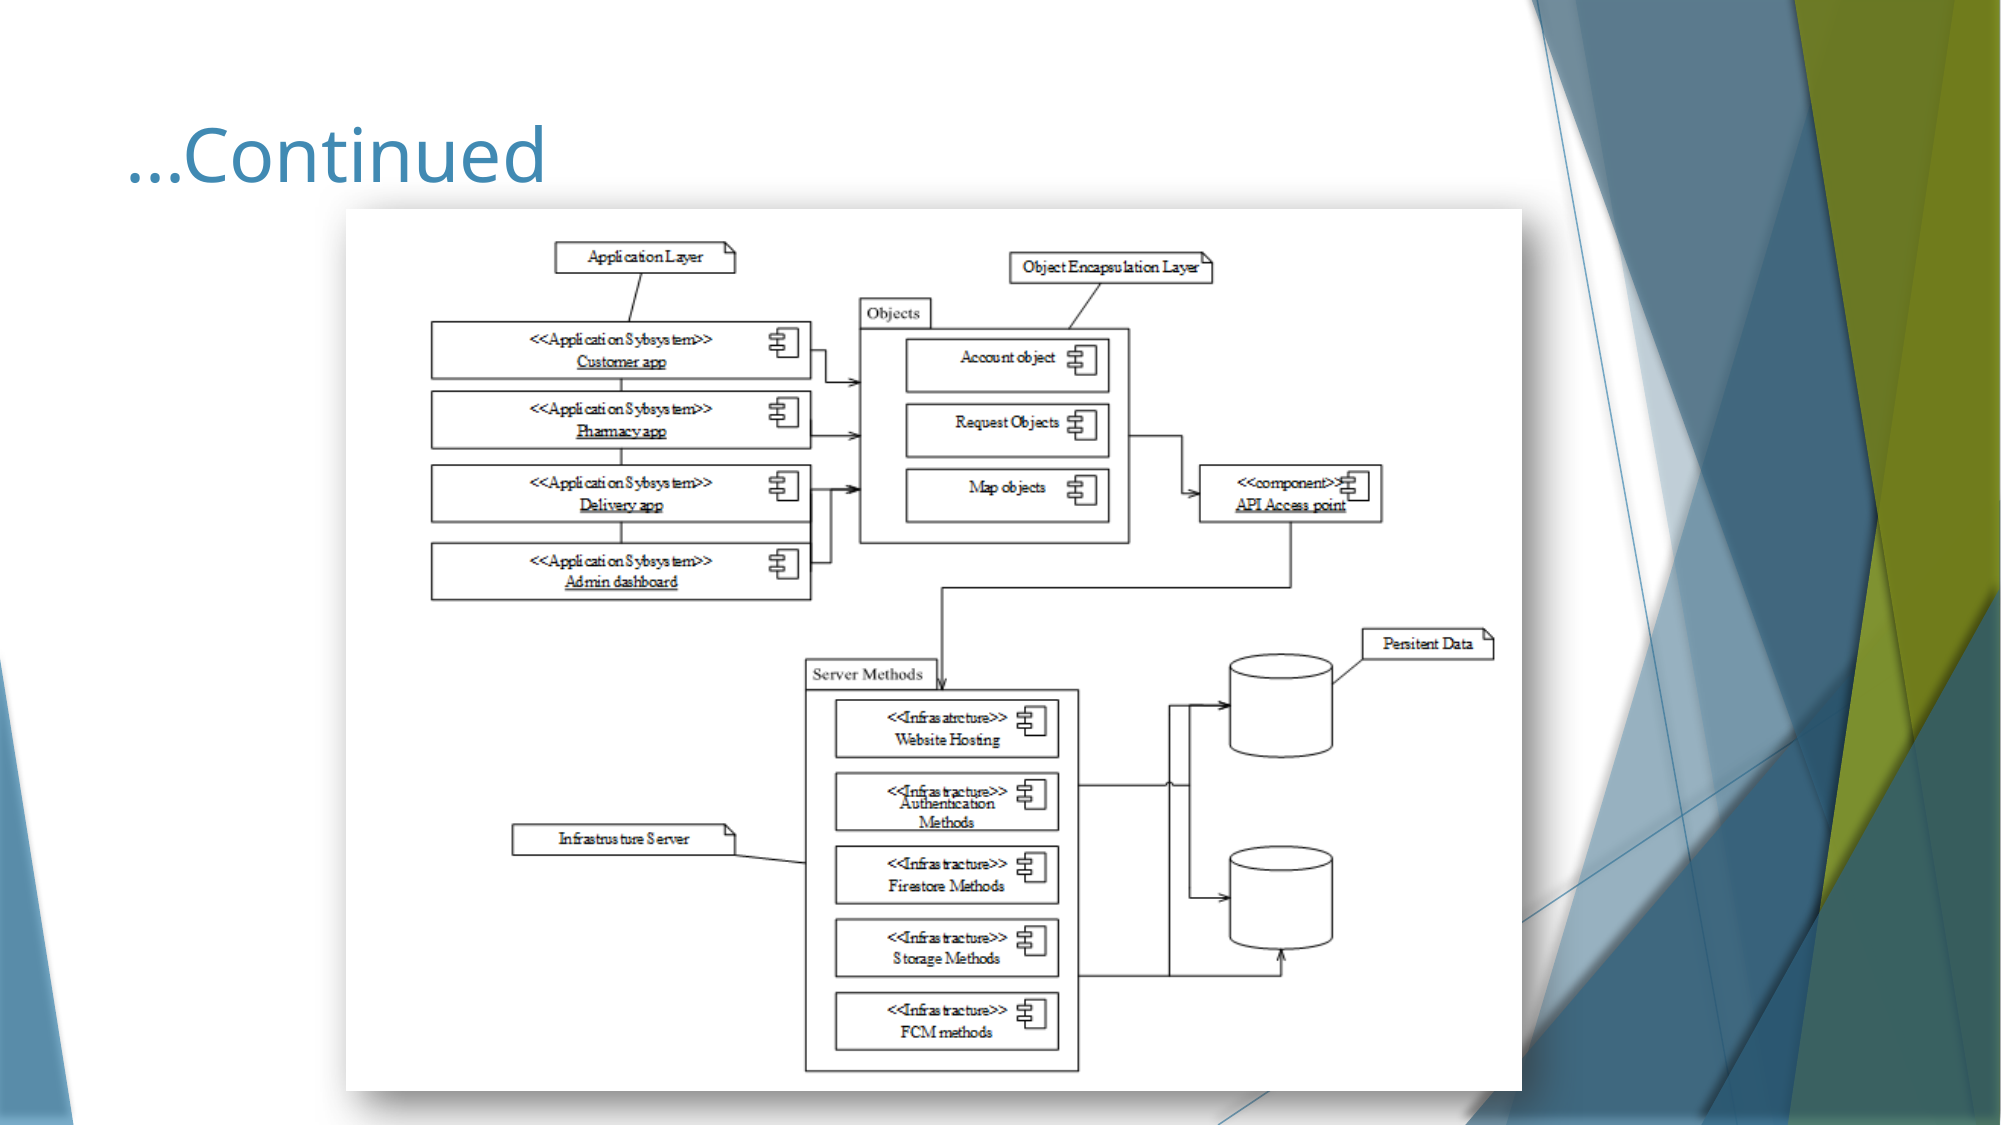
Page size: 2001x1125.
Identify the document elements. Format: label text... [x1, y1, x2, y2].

text_box ...Continued [111, 99, 1522, 248]
picture [346, 209, 1522, 1091]
